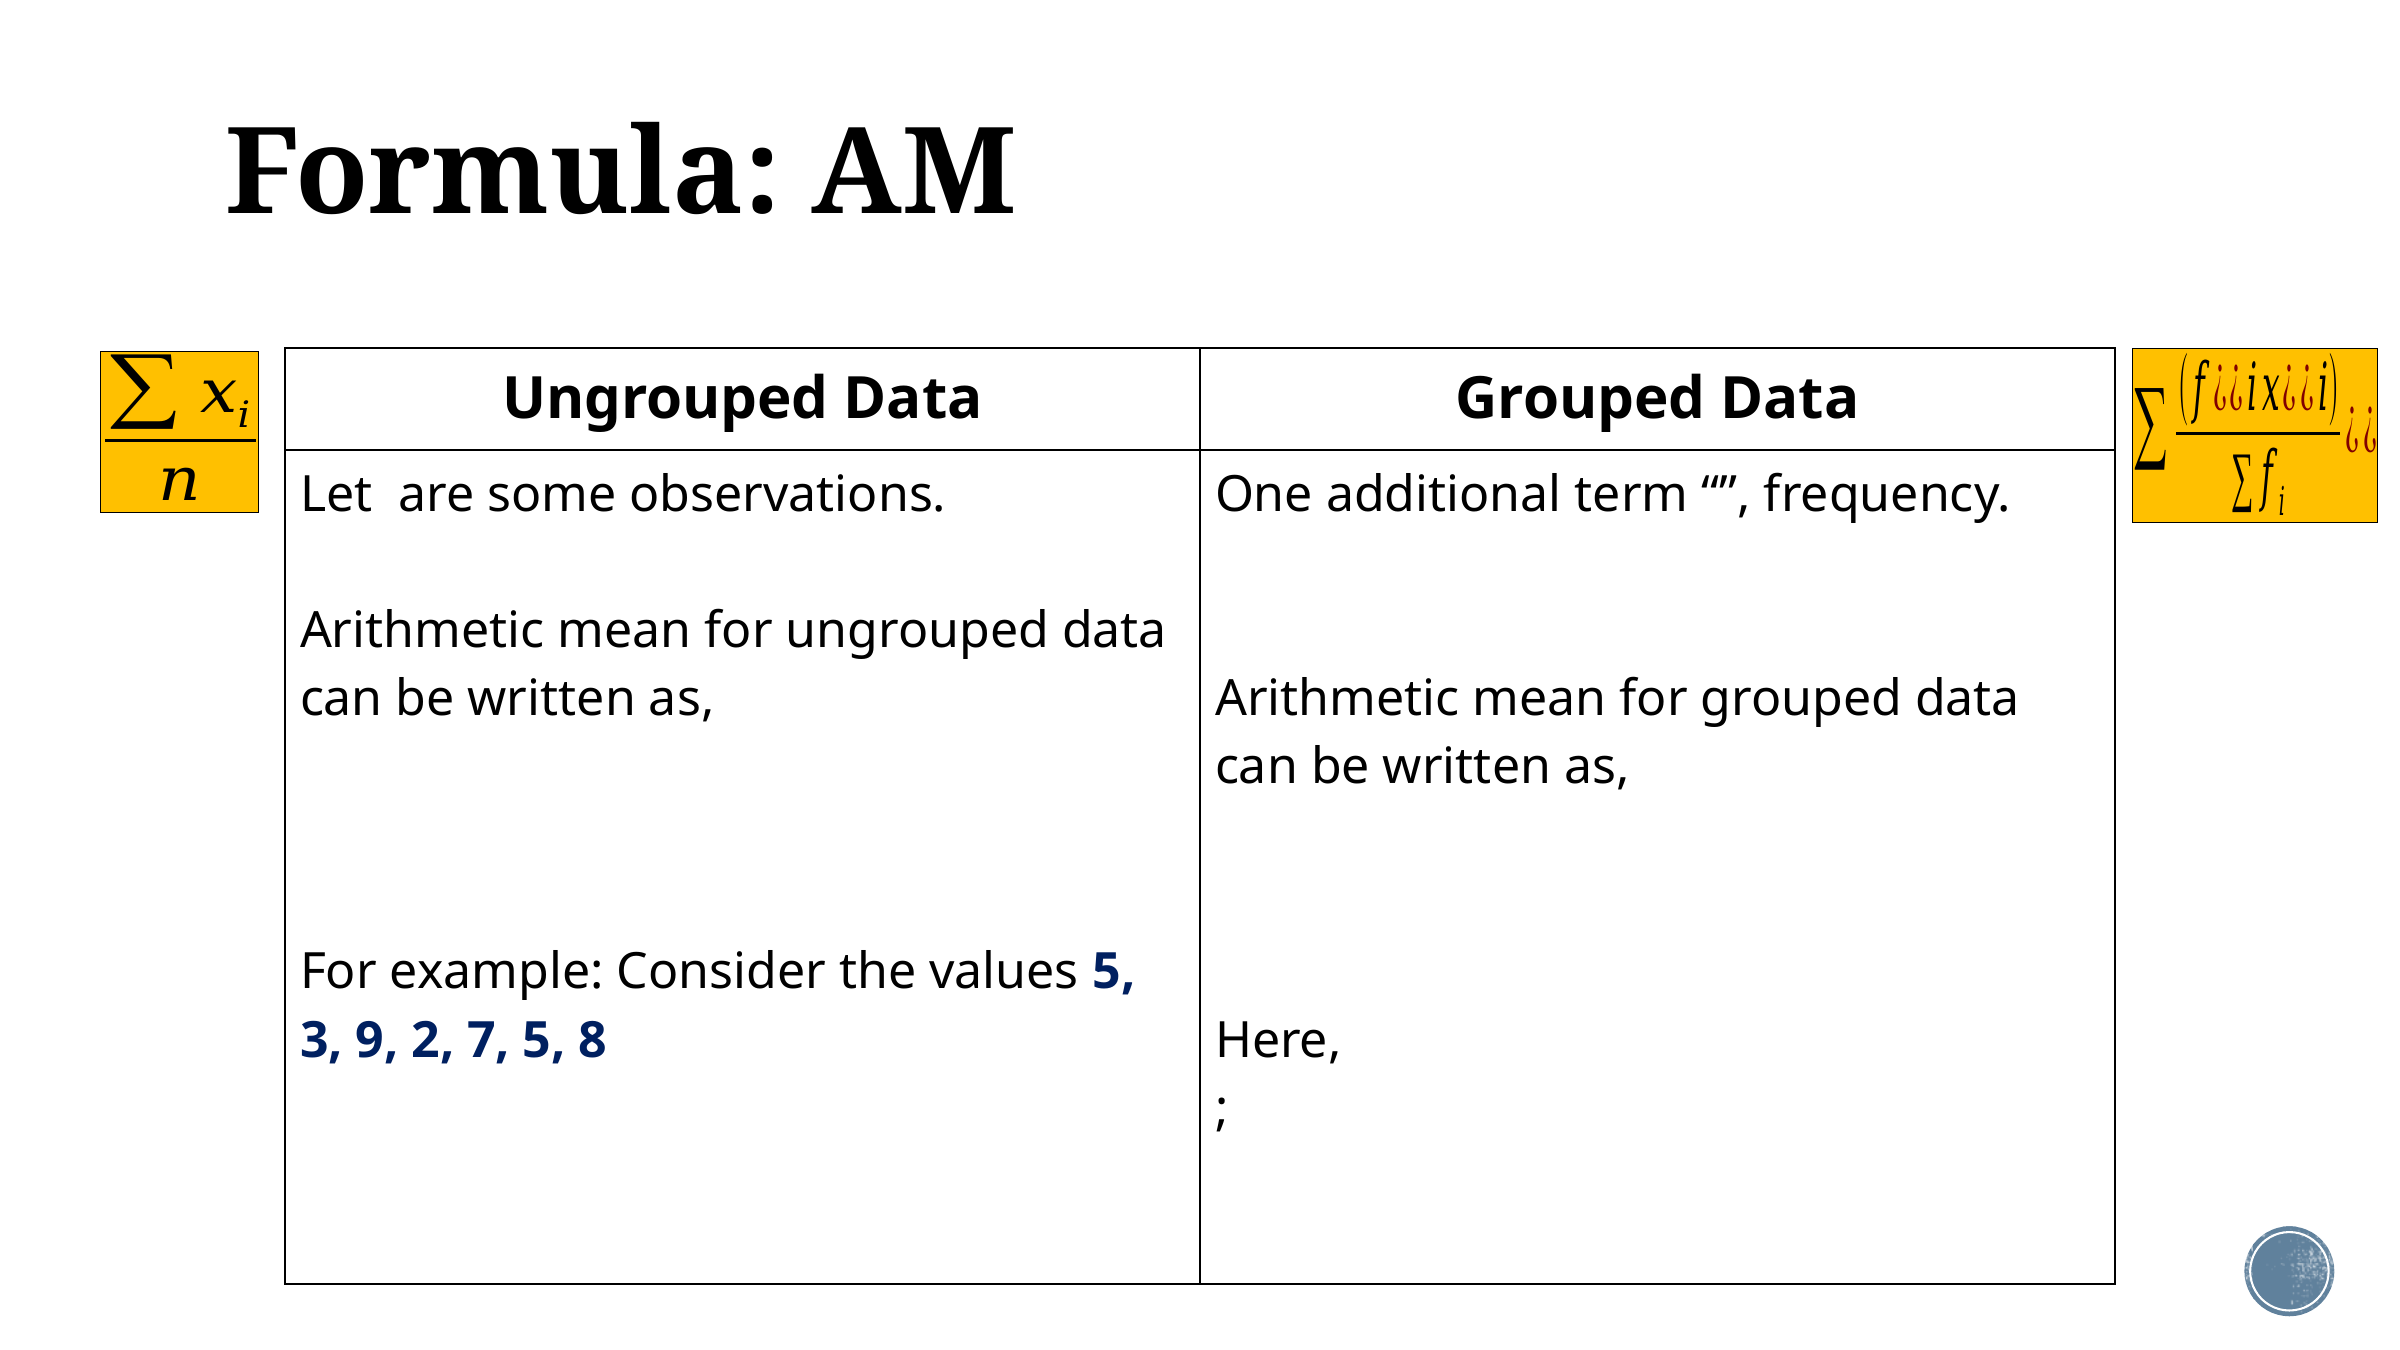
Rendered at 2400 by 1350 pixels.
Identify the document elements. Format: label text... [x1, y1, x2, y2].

list [179, 348, 284, 1023]
list [1201, 349, 2114, 449]
list [286, 451, 1199, 1023]
list [1201, 451, 2114, 1023]
list [286, 349, 1199, 449]
title Formula: AM [210, 16, 2191, 333]
list [2116, 348, 2220, 1023]
